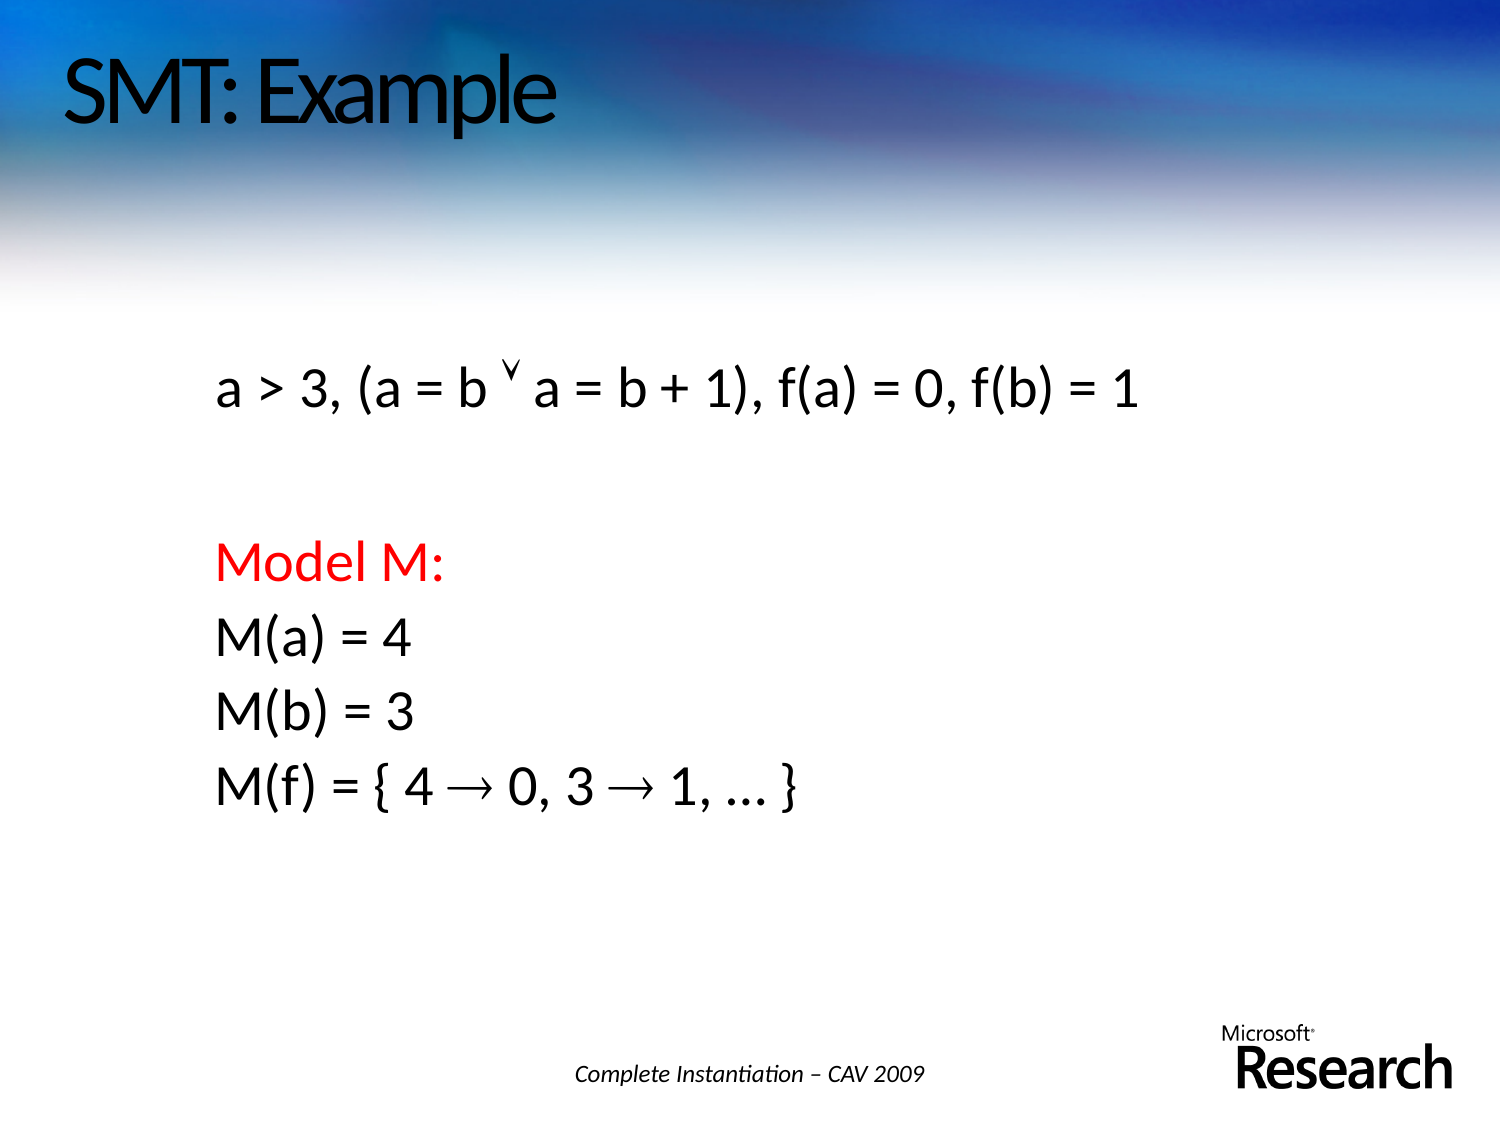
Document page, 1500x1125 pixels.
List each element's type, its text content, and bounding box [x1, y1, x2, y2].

list a > 3, (a = b  a = b + 1), f(a) = 0, f(b) = 1 [215, 357, 1285, 422]
text_box Model M: M(a) = 4 M(b) = 3 M(f) = { 4  0, 3  1, … } [214, 531, 1283, 893]
title SMT: Example [62, 37, 1438, 148]
picture [0, 0, 1500, 1125]
footer Complete Instantiation – CAV 2009 [512, 1042, 988, 1103]
